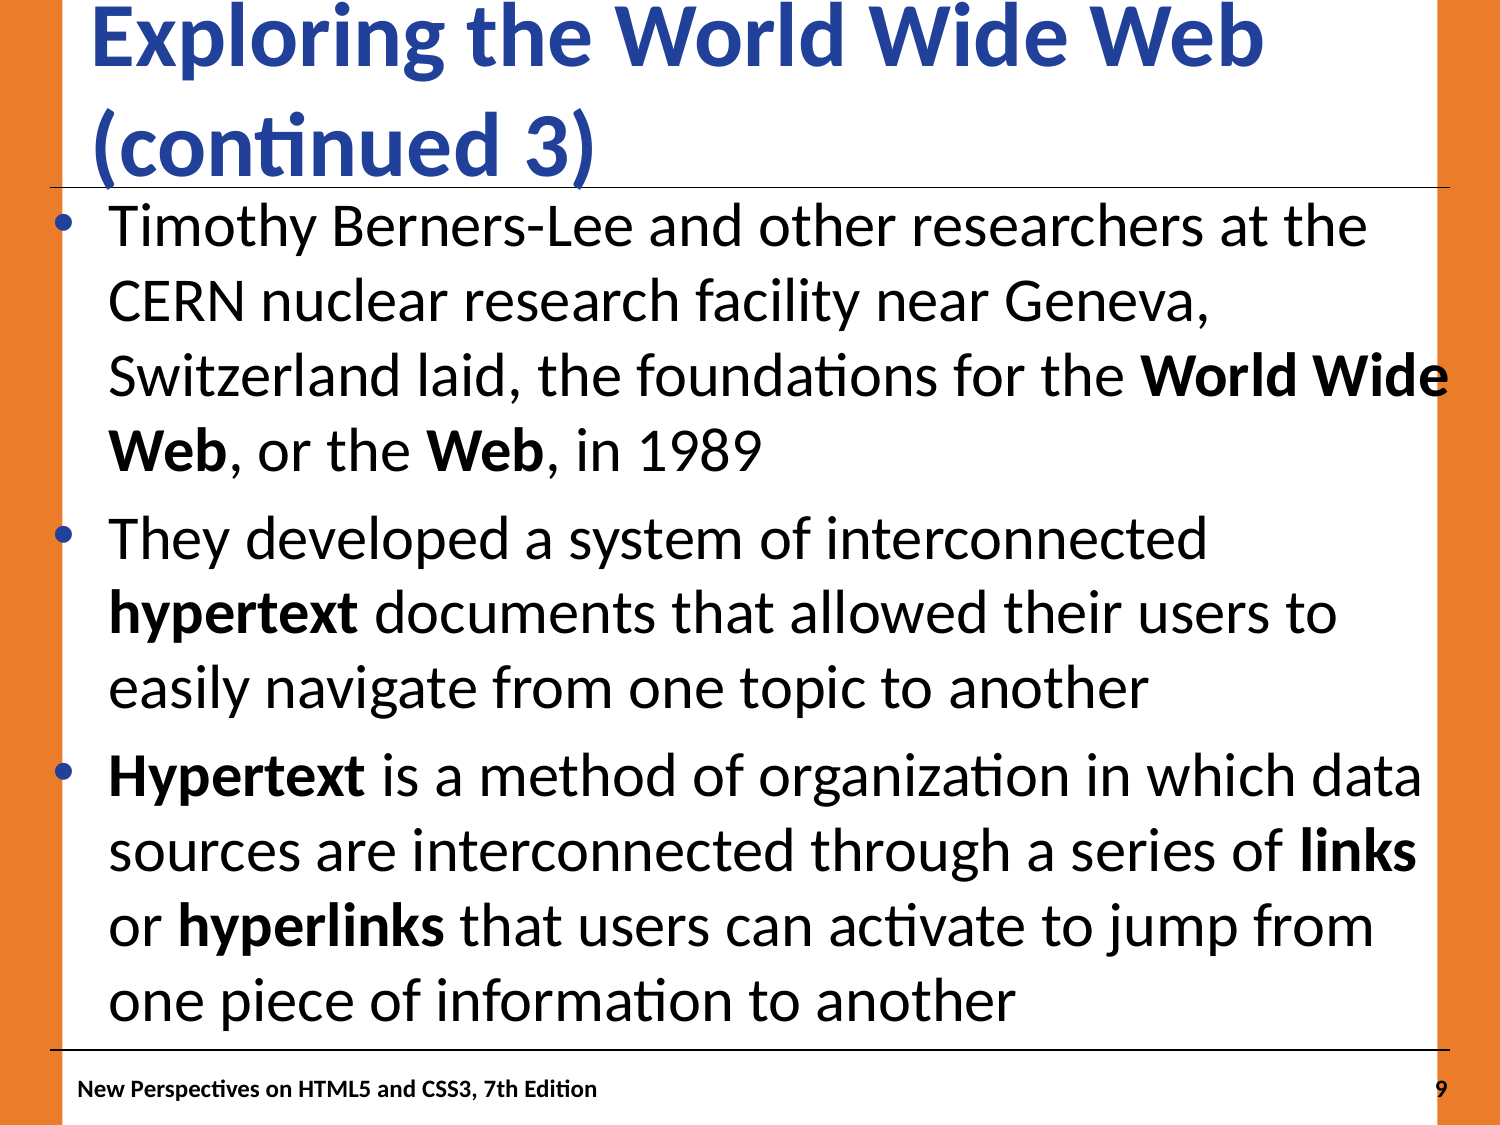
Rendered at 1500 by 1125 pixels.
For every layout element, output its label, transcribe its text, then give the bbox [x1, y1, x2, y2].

title Exploring the World Wide Web (continued 3) [75, 7, 1439, 163]
slide_number 9 [1413, 1050, 1463, 1125]
list Timothy Berners-Lee and other researchers at the CERN nuclear research facility near Geneva, Switzerland laid, the foundations for the World Wide Web, or the Web, in 1989 They developed a system of interconnected hypertext documents that allowed their users to easily navigate from one topic to another Hypertext is a method of organization in which data sources are interconnected through a series of links or hyperlinks that users can activate to jump from one piece of information to another [37, 176, 1476, 1026]
footer New Perspectives on HTML5 and CSS3, 7th Edition [62, 1050, 1413, 1125]
